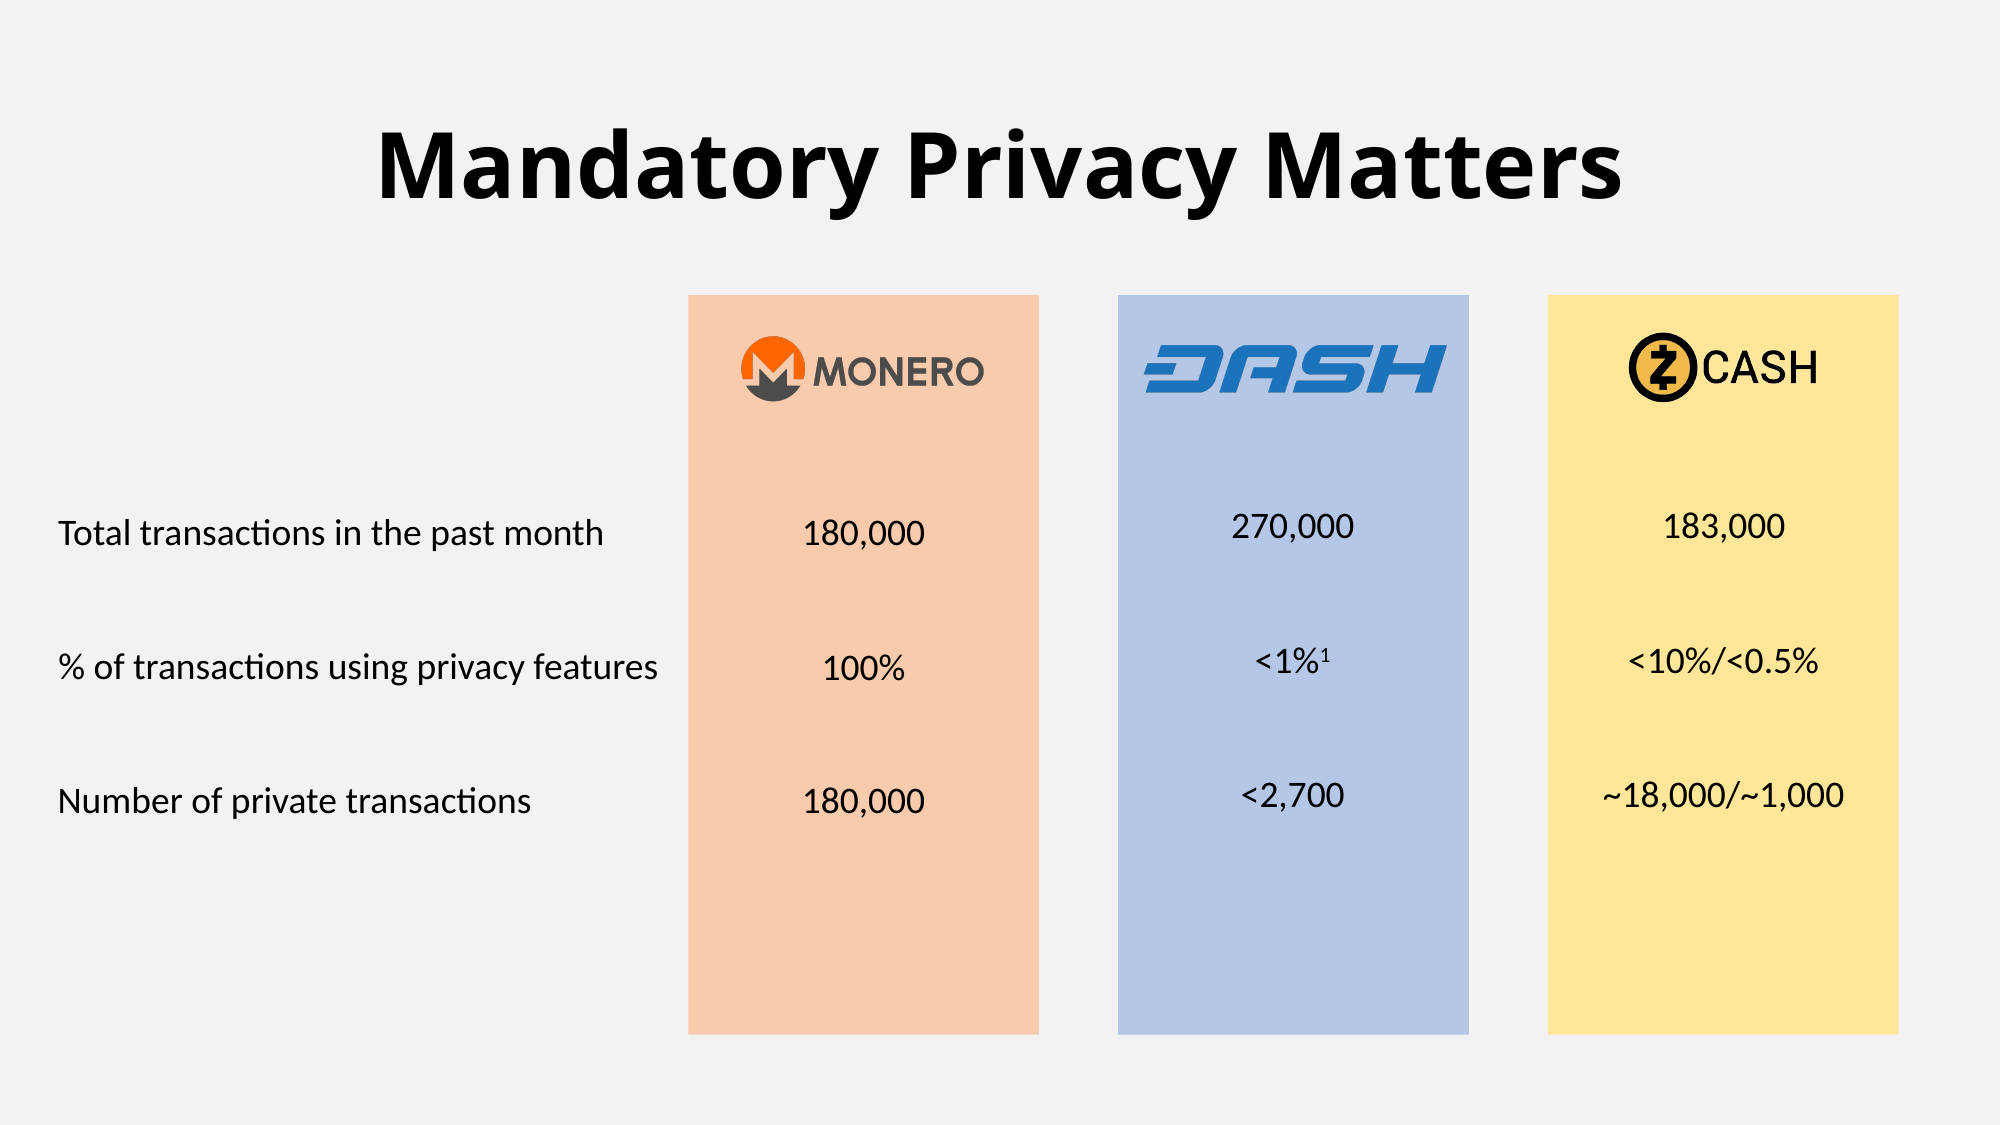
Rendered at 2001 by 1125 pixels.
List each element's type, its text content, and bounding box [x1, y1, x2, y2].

text_box <2,700 [1225, 762, 1360, 823]
text_box [1547, 294, 1900, 1036]
text_box <10%/<0.5% [1613, 628, 1834, 689]
text_box 180,000 [787, 500, 940, 561]
text_box Total transactions in the past month [43, 500, 621, 561]
text_box ~18,000/~1,000 [1588, 762, 1860, 823]
text_box [687, 294, 1040, 1036]
picture [741, 336, 984, 402]
text_box 100% [806, 635, 921, 695]
text_box Number of private transactions [42, 768, 548, 829]
picture [1143, 345, 1447, 393]
text_box [1117, 294, 1470, 1036]
text_box 183,000 [1647, 494, 1801, 554]
text_box 180,000 [787, 768, 940, 829]
text_box <1%1 [1240, 628, 1346, 689]
text_box 270,000 [1216, 494, 1370, 554]
title Mandatory Privacy Matters [137, 59, 1863, 278]
picture [1628, 323, 1817, 411]
text_box % of transactions using privacy features [43, 634, 675, 695]
